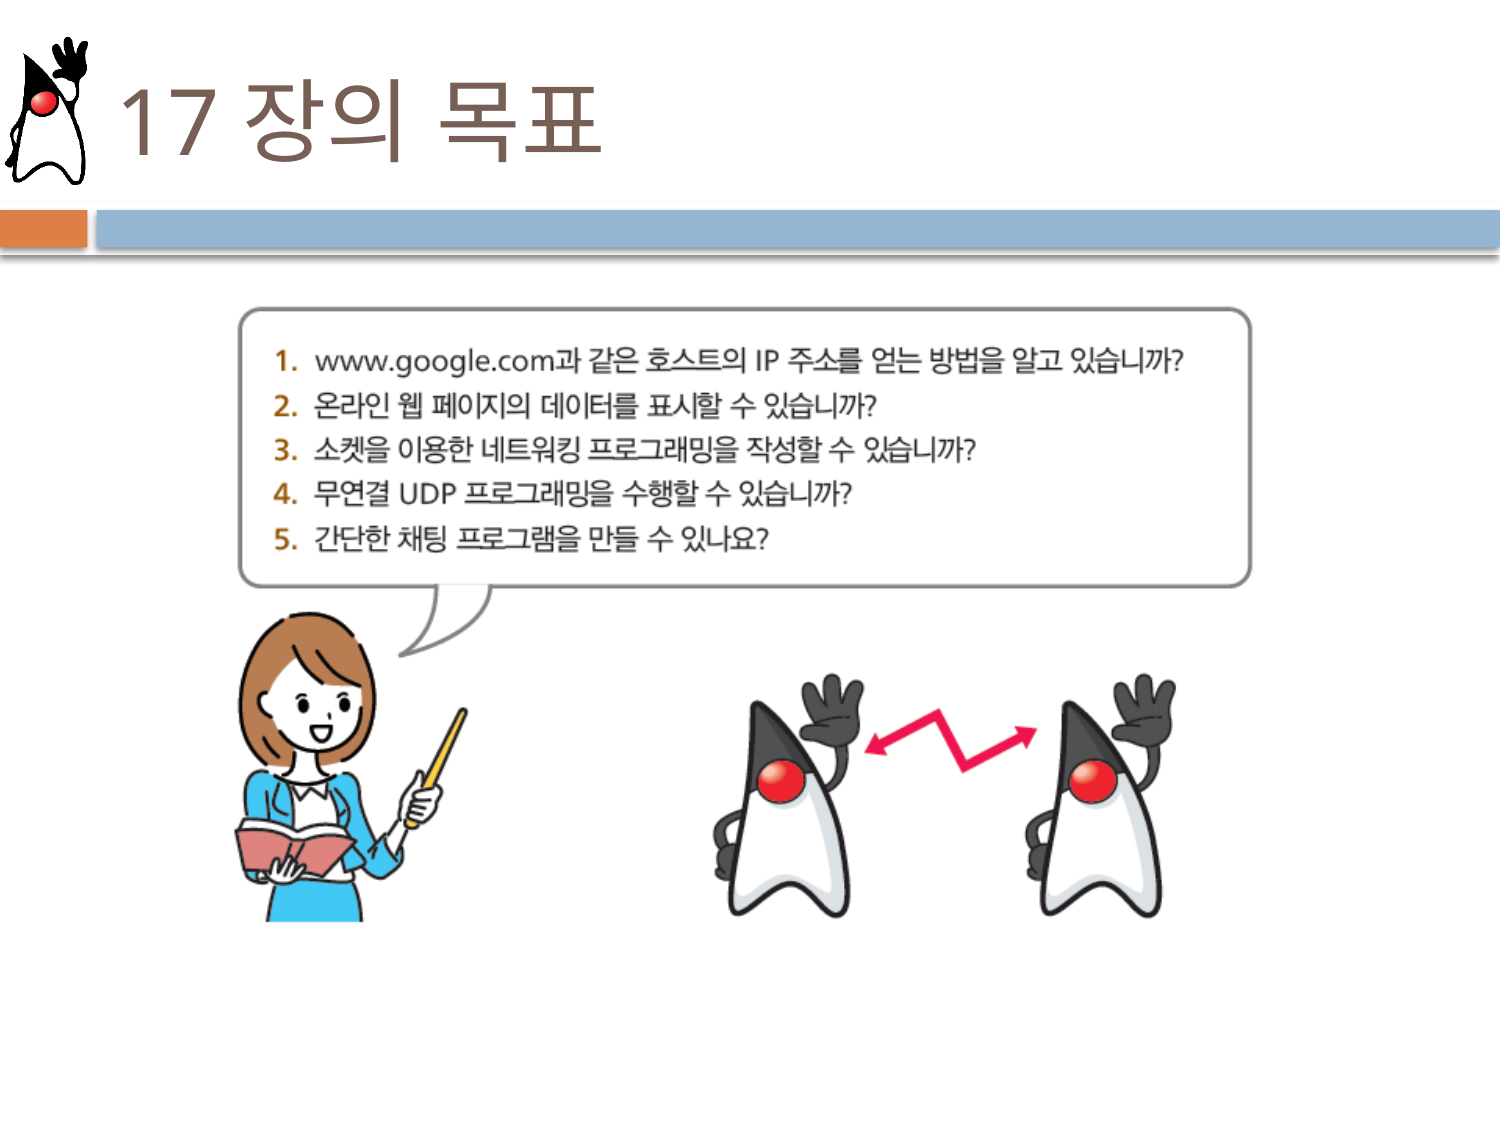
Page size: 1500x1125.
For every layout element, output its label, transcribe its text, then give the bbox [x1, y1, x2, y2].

title 17장의 목표 [100, 37, 1438, 200]
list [204, 274, 1334, 988]
picture [5, 37, 88, 185]
